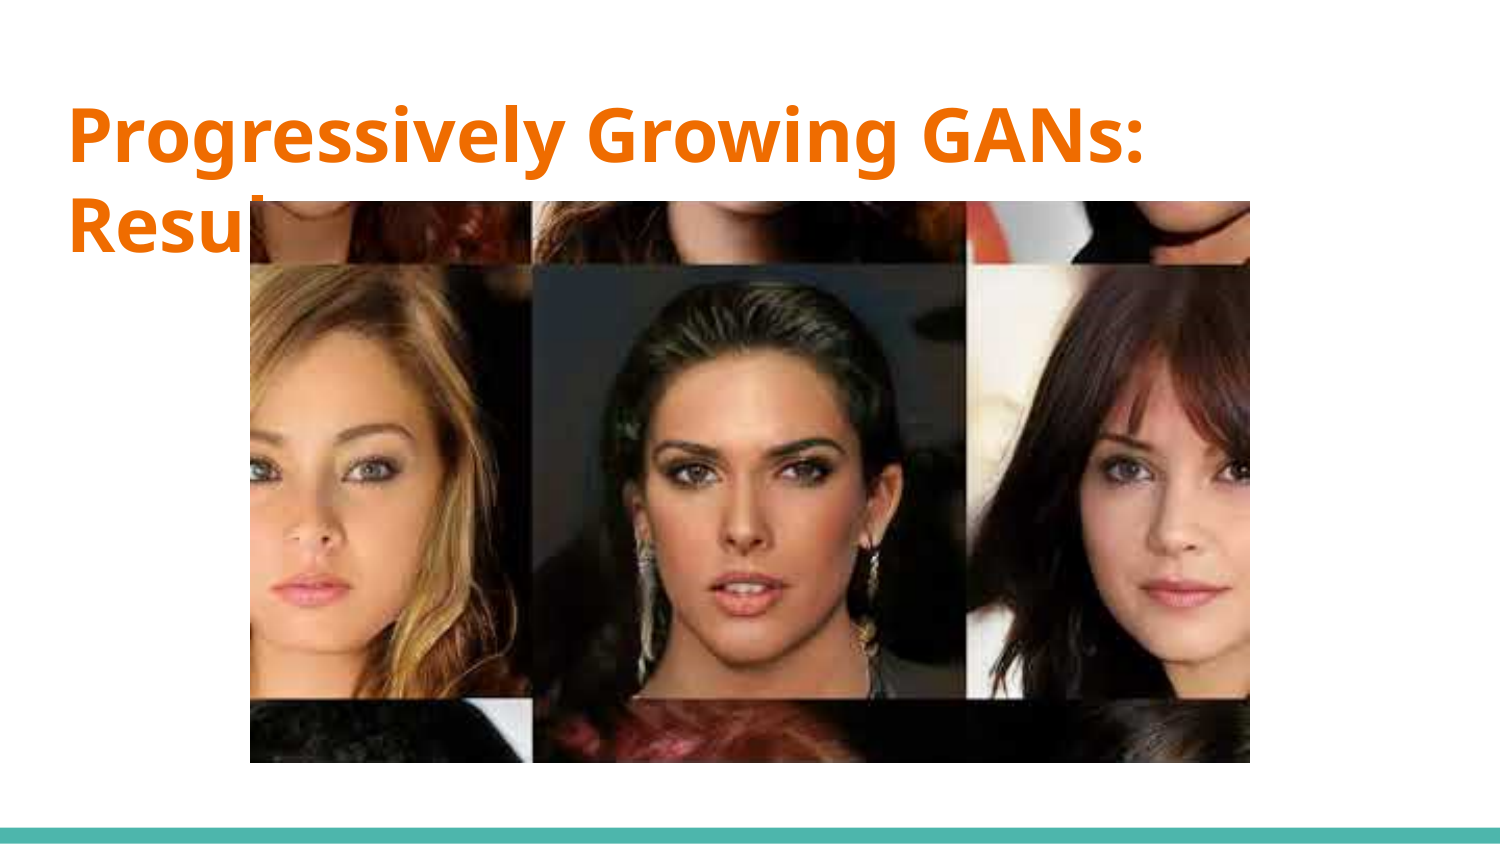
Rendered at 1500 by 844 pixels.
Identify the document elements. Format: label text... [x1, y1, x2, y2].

title Progressively Growing GANs: Results [51, 72, 1449, 189]
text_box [249, 200, 1251, 764]
